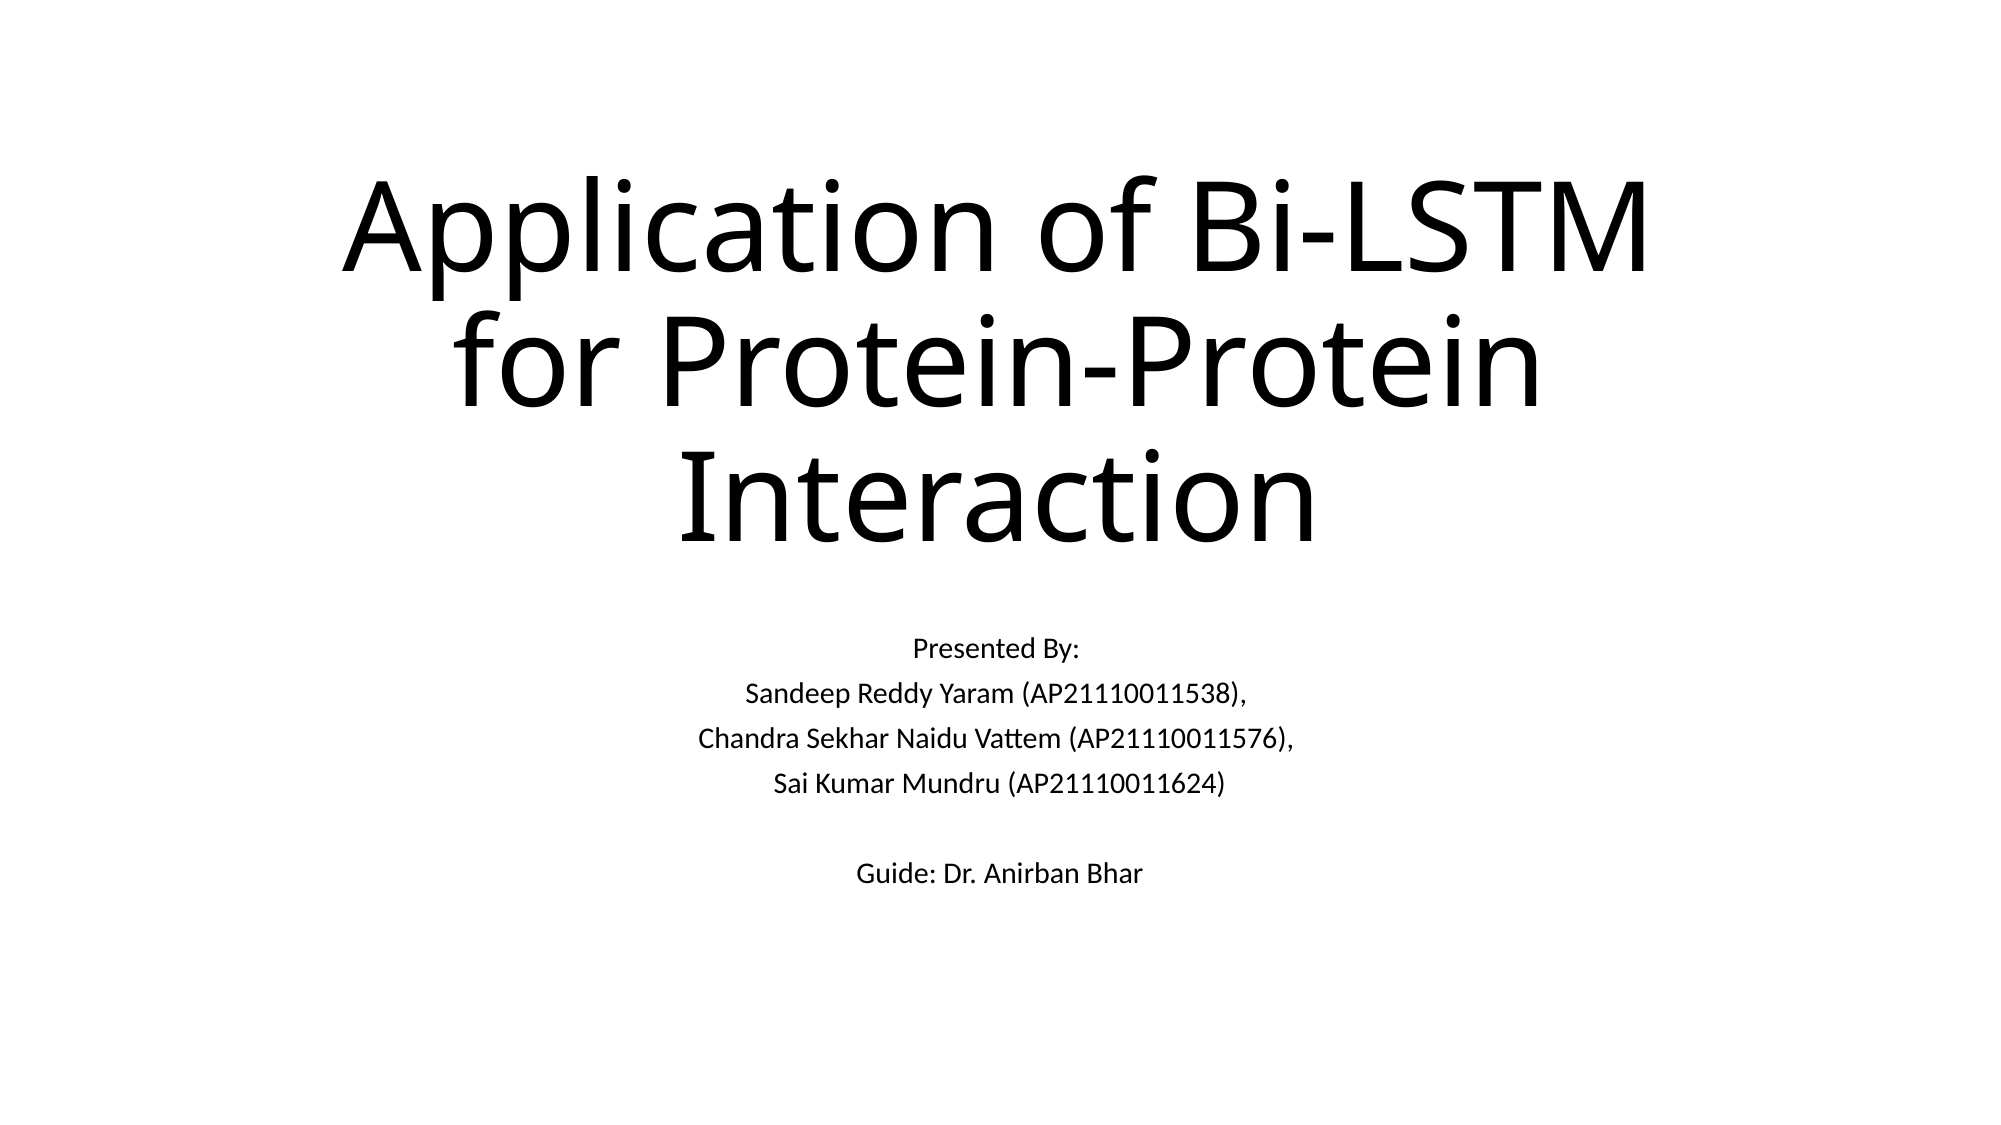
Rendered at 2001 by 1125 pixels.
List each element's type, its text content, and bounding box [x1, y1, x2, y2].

title Application of Bi-LSTM for Protein-Protein Interaction [249, 184, 1750, 576]
subtitle Presented By: Sandeep Reddy Yaram (AP21110011538), Chandra Sekhar Naidu Vattem (AP21110011576), Sai Kumar Mundru (AP21110011624) Guide: Dr. Anirban Bhar [249, 625, 1750, 898]
